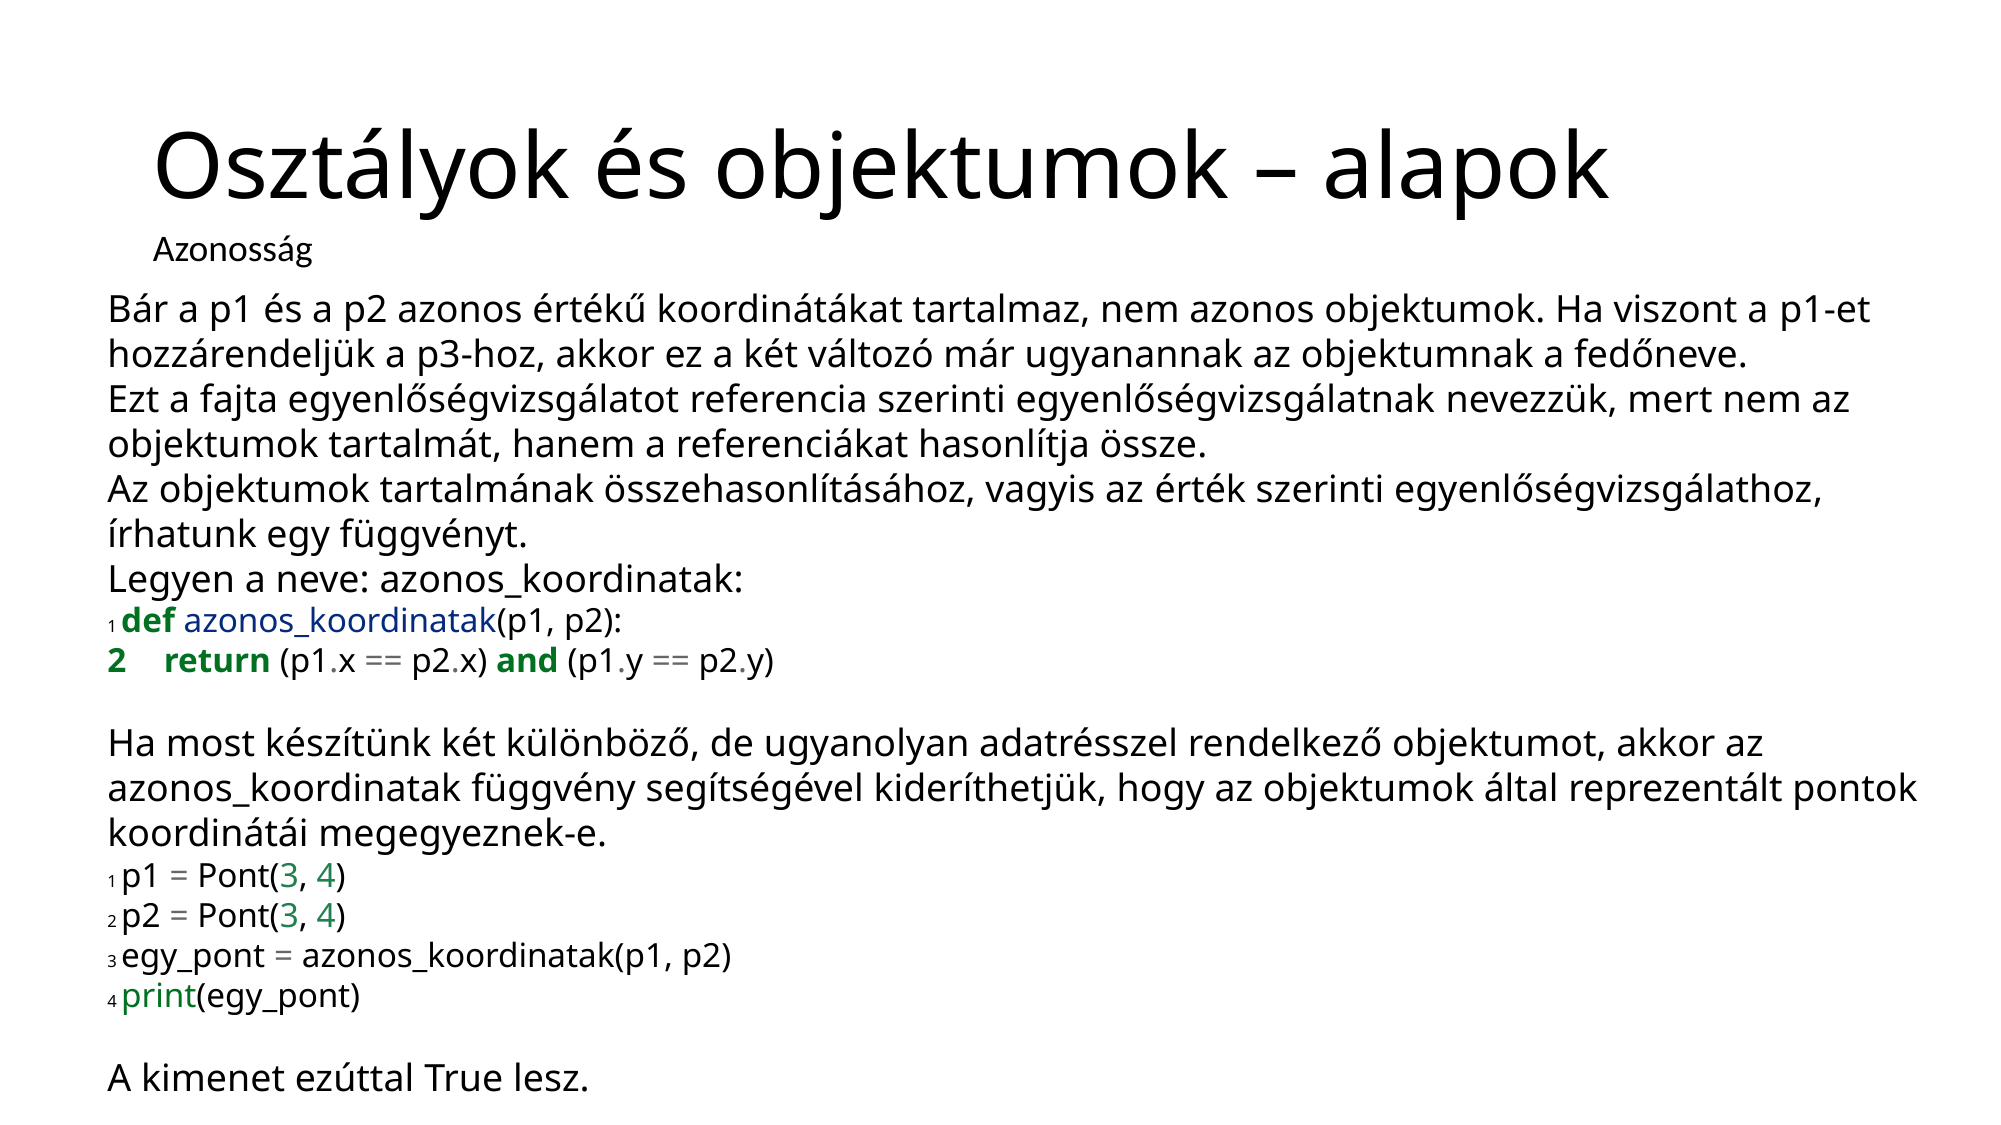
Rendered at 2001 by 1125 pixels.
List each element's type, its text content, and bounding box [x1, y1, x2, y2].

title Osztályok és objektumok – alapok [137, 59, 1863, 277]
text_box Azonosság [138, 216, 329, 277]
text_box Bár a p1 és a p2 azonos értékű koordinátákat tartalmaz, nem azonos objektumok. Ha viszont a p1-et hozzárendeljük a p3-hoz, akkor ez a két változó már ugyanannak az objektumnak a fedőneve. Ezt a fajta egyenlőségvizsgálatot referencia szerinti egyenlőségvizsgálatnak nevezzük, mert nem az objektumok tartalmát, hanem a referenciákat hasonlítja össze. Az objektumok tartalmának összehasonlításához, vagyis az érték szerinti egyenlőségvizsgálathoz, írhatunk egy függvényt. Legyen a neve: azonos_koordinatak: 1 def azonos_koordinatak(p1, p2): return (p1.x == p2.x) and (p1.y == p2.y) Ha most készítünk két különböző, de ugyanolyan adatrésszel rendelkező objektumot, akkor az azonos_koordinatak függvény segítségével kideríthetjük, hogy az objektumok által reprezentált pontok koordinátái megegyeznek-e. 1 p1 = Pont(3, 4) 2 p2 = Pont(3, 4) 3 egy_pont = azonos_koordinatak(p1, p2) 4 print(egy_pont) A kimenet ezúttal True lesz. [92, 277, 1981, 1107]
